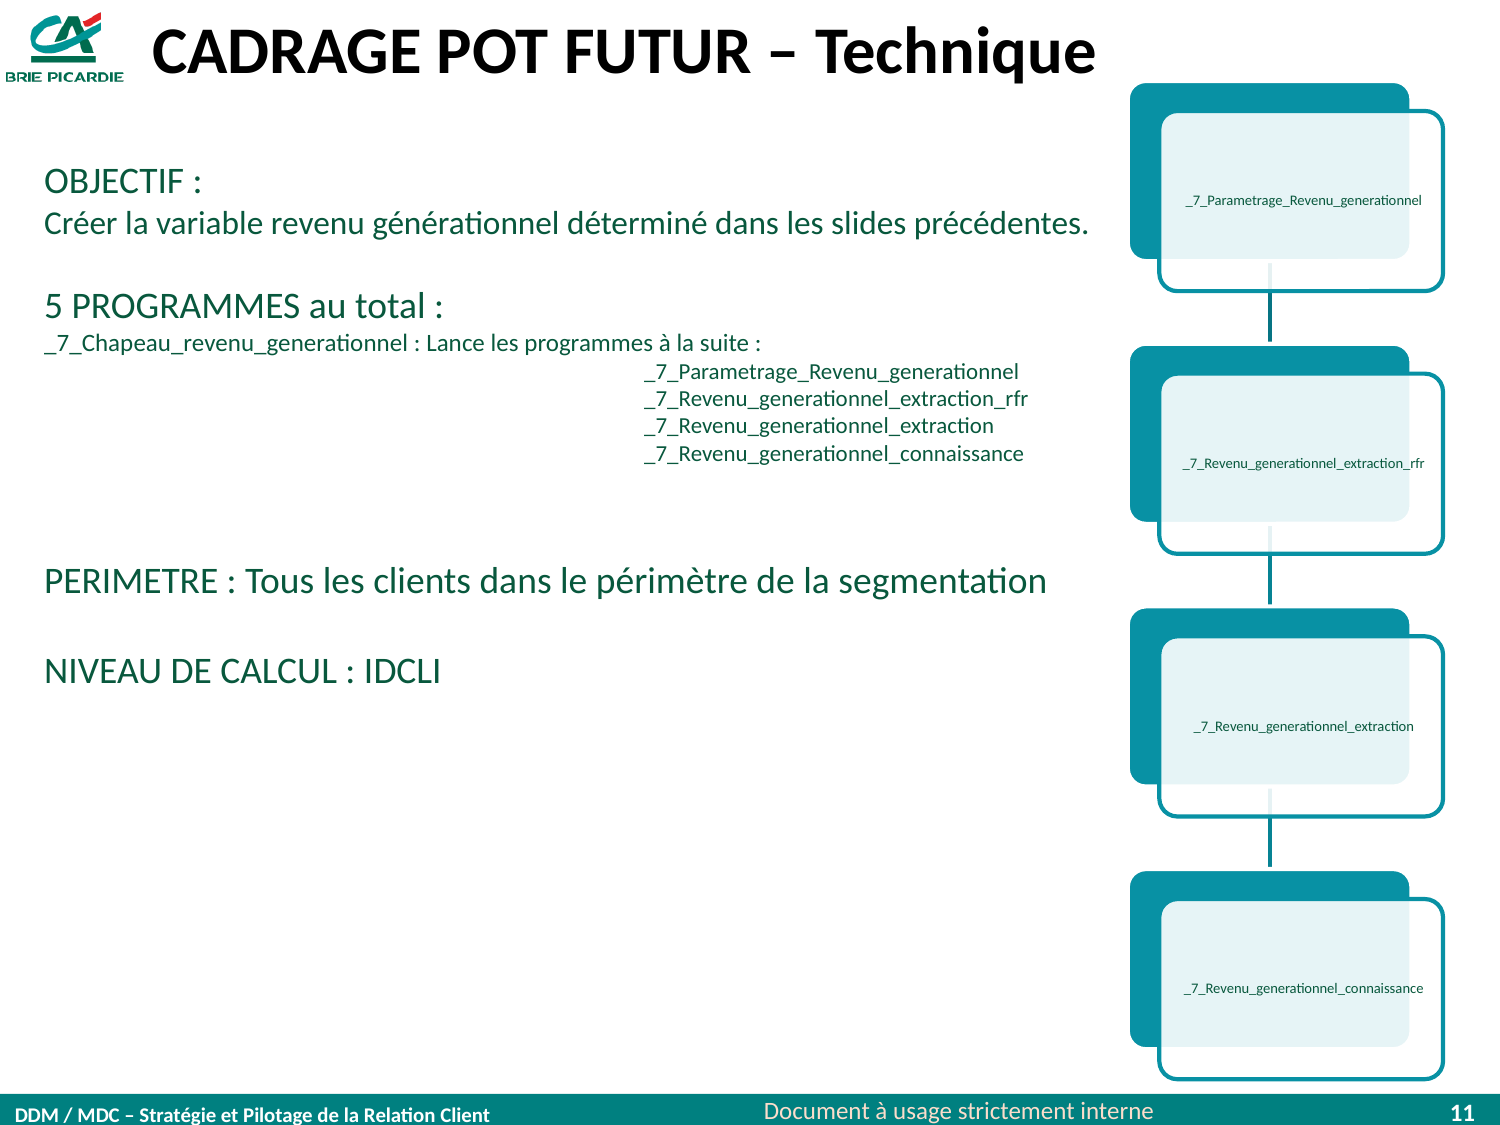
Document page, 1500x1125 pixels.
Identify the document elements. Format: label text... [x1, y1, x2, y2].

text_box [1021, 80, 1500, 1080]
text_box OBJECTIF : Créer la variable revenu générationnel déterminé dans les slides précédentes. 5 PROGRAMMES au total : _7_Chapeau_revenu_generationnel : Lance les programmes à la suite : _7_Parametrage_Revenu_generationnel _7_Revenu_generationnel_extraction_rfr _7_Revenu_generationnel_extraction _7_Revenu_generationnel_connaissance PERIMETRE : Tous les clients dans le périmètre de la segmentation NIVEAU DE CALCUL : IDCLI [29, 149, 1016, 699]
picture [0, 0, 137, 90]
text_box CADRAGE POT FUTUR – Technique [137, 0, 1470, 95]
slide_number 11 [1325, 1094, 1491, 1125]
